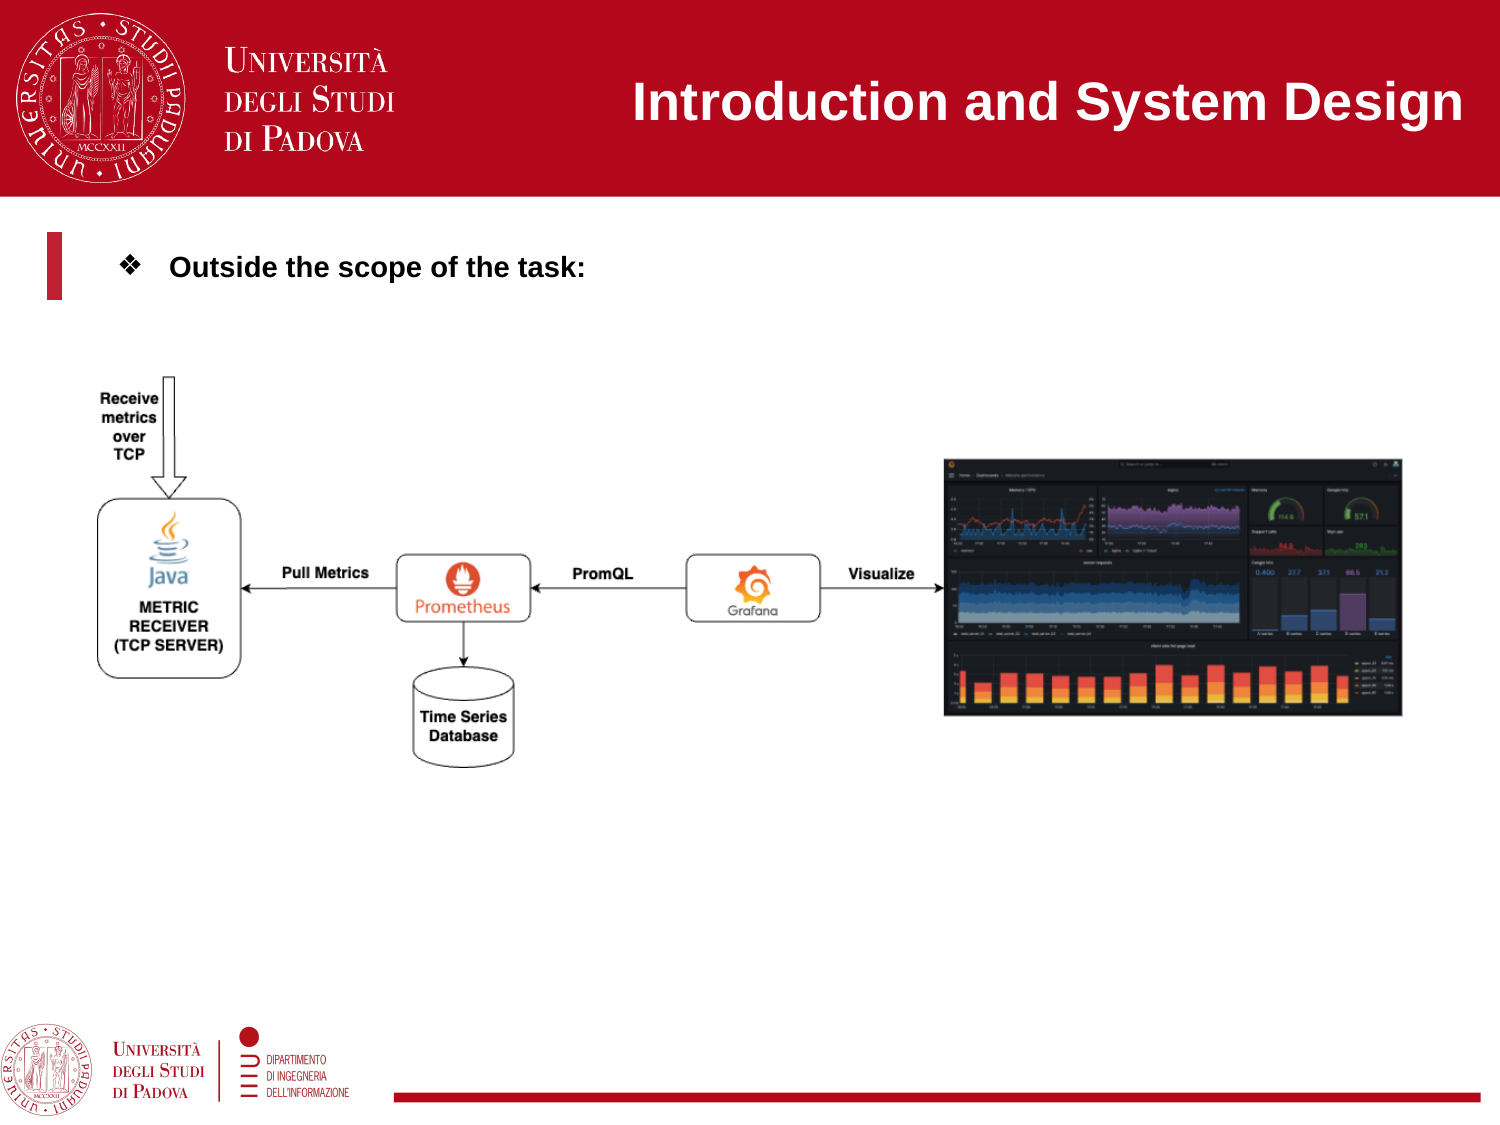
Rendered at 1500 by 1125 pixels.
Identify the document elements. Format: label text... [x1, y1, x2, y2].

picture [97, 376, 1403, 768]
picture [0, 1023, 349, 1125]
title Introduction and System Design [441, 55, 1481, 141]
picture [16, 13, 394, 183]
text_box [47, 233, 61, 299]
text_box Outside the scope of the task: [79, 233, 1491, 299]
